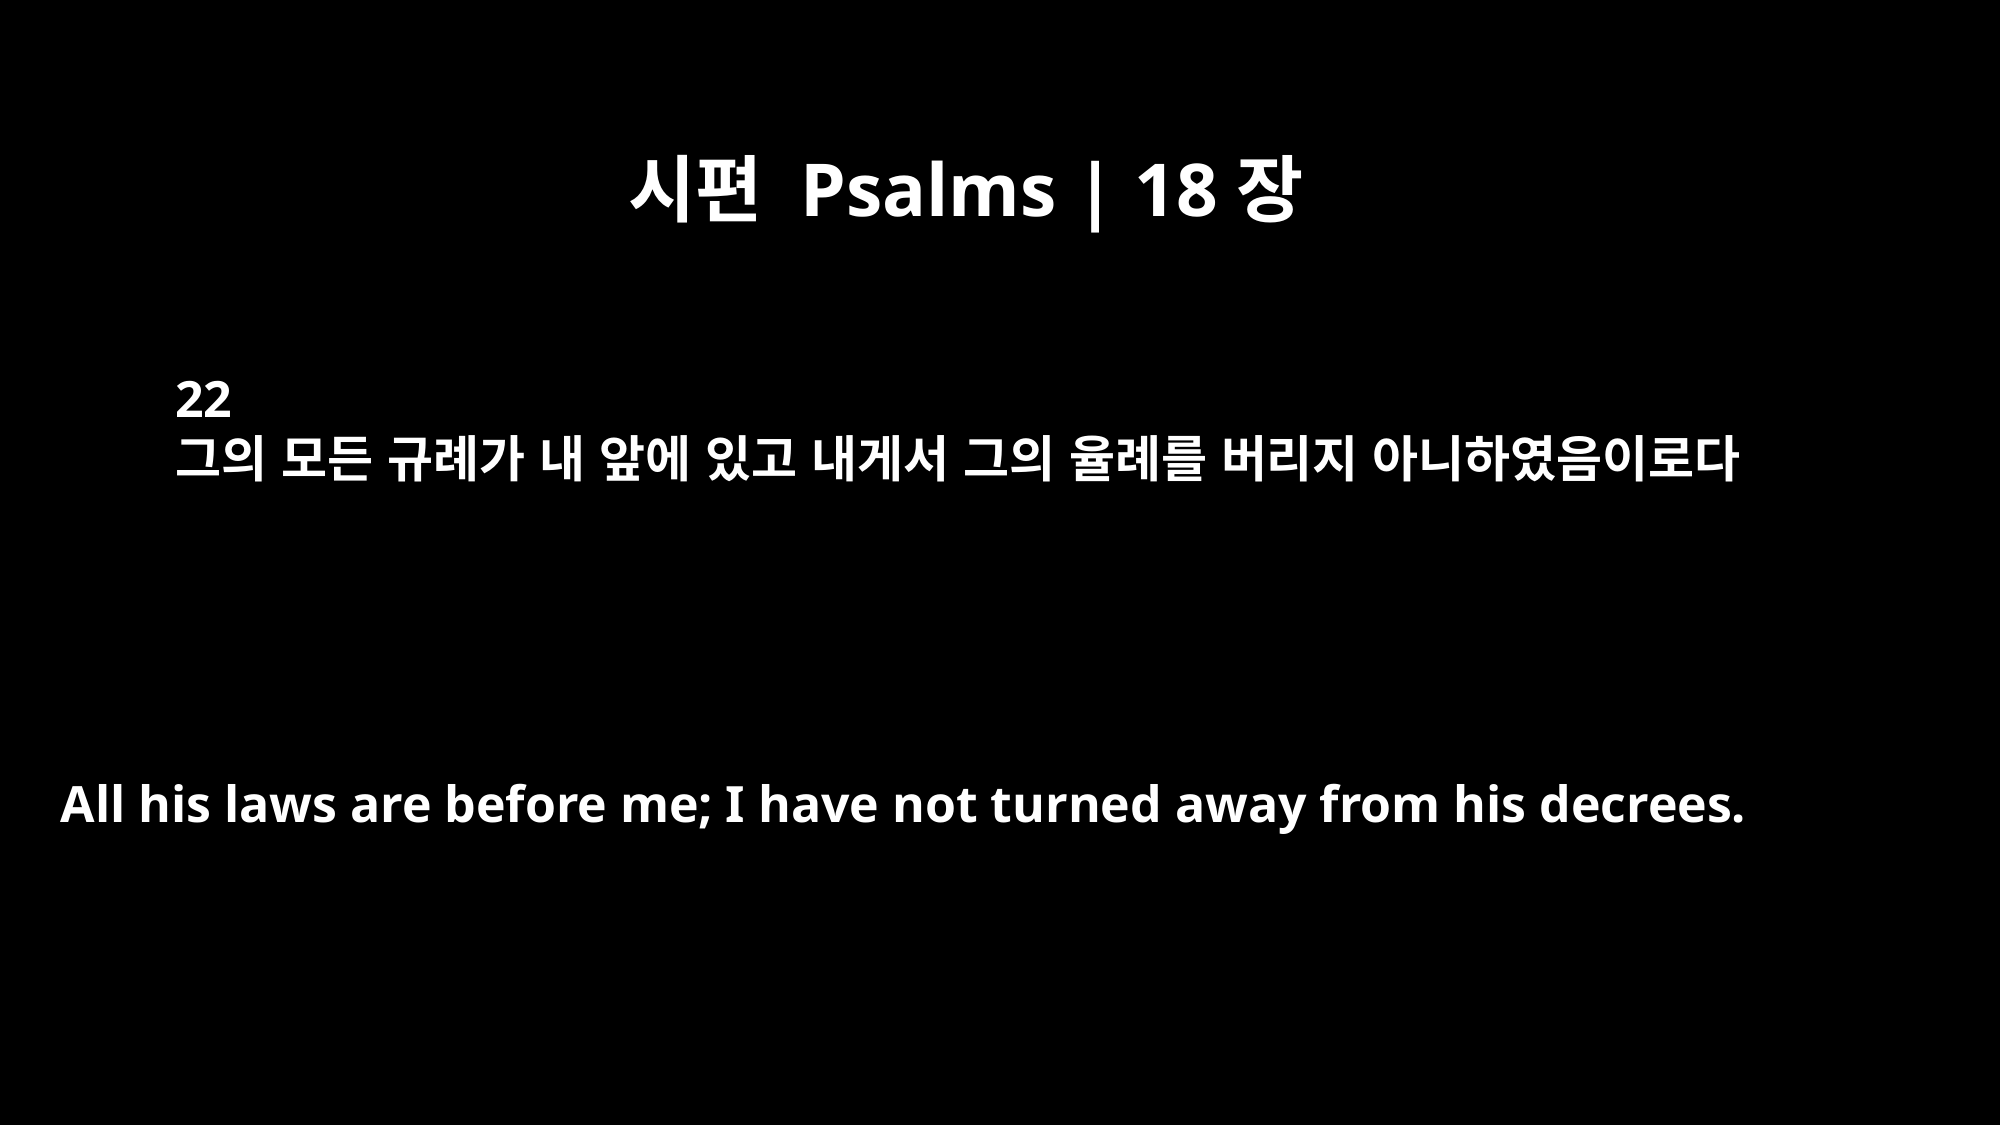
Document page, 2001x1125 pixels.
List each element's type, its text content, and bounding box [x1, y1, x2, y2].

text_box 시편 Psalms | 18장 [613, 136, 1319, 239]
text_box 22 그의 모든 규례가 내 앞에 있고 내게서 그의 율례를 버리지 아니하였음이로다 [160, 359, 1757, 495]
text_box All his laws are before me; I have not turned away from his decrees. [45, 764, 1762, 840]
